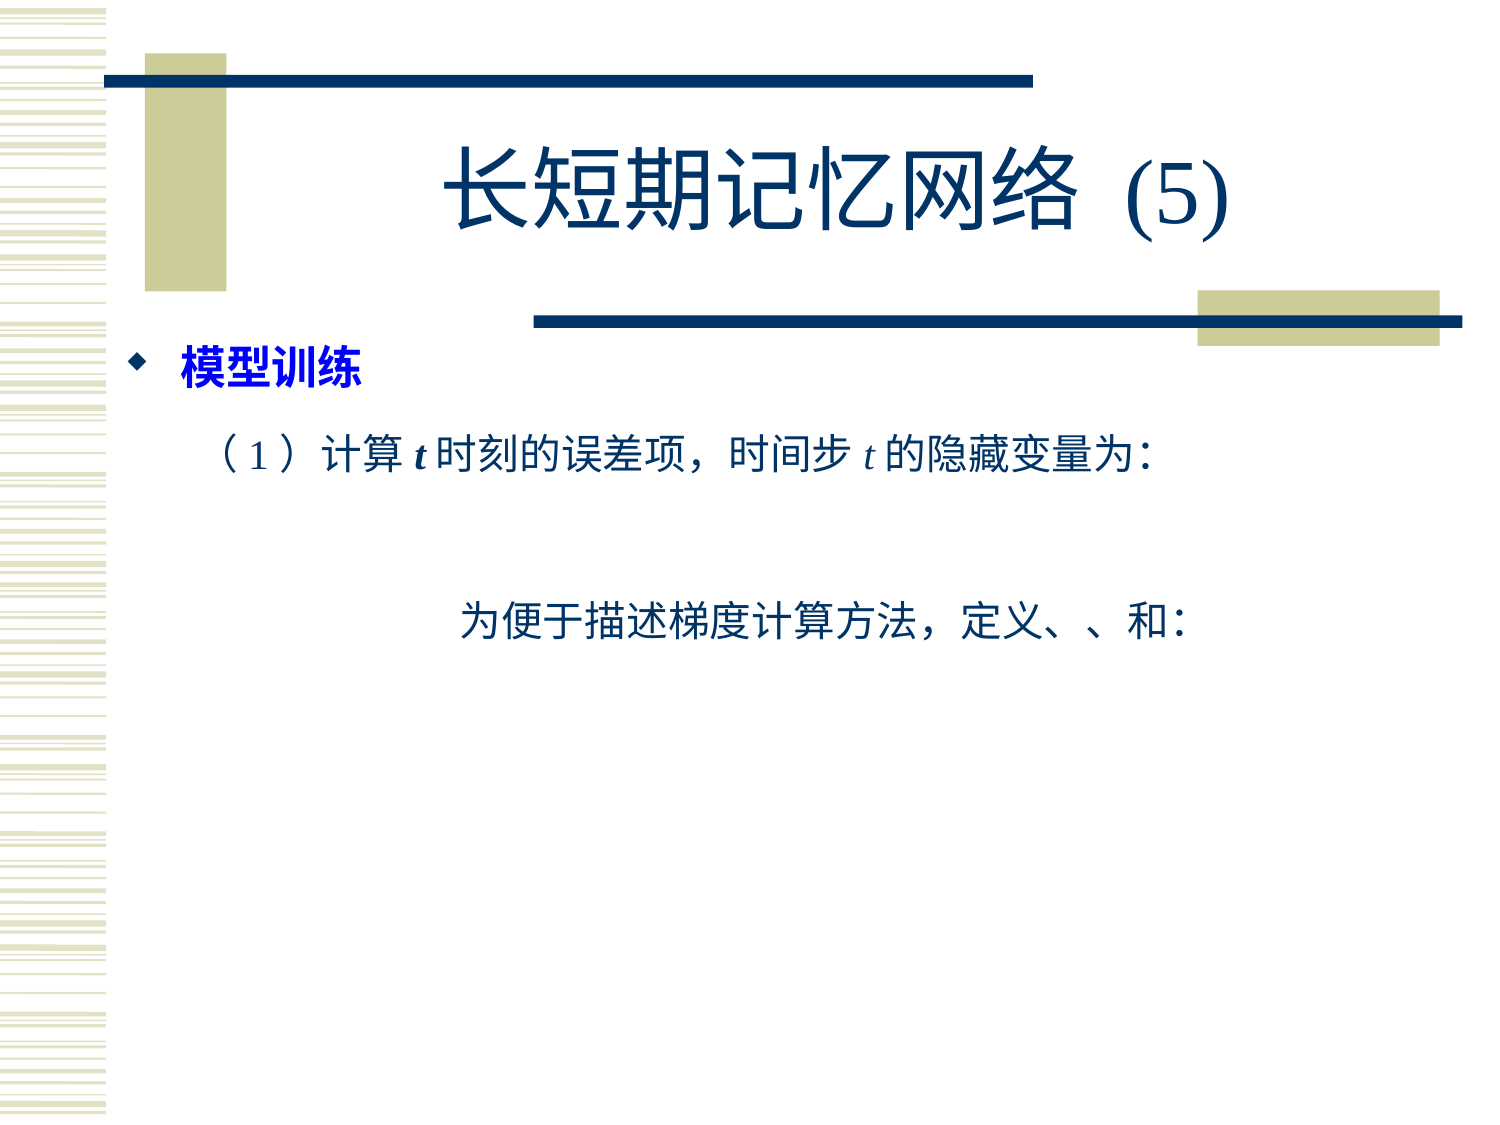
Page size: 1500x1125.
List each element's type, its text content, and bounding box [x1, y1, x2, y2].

title 长短期记忆网络 (5) [229, 101, 1441, 290]
